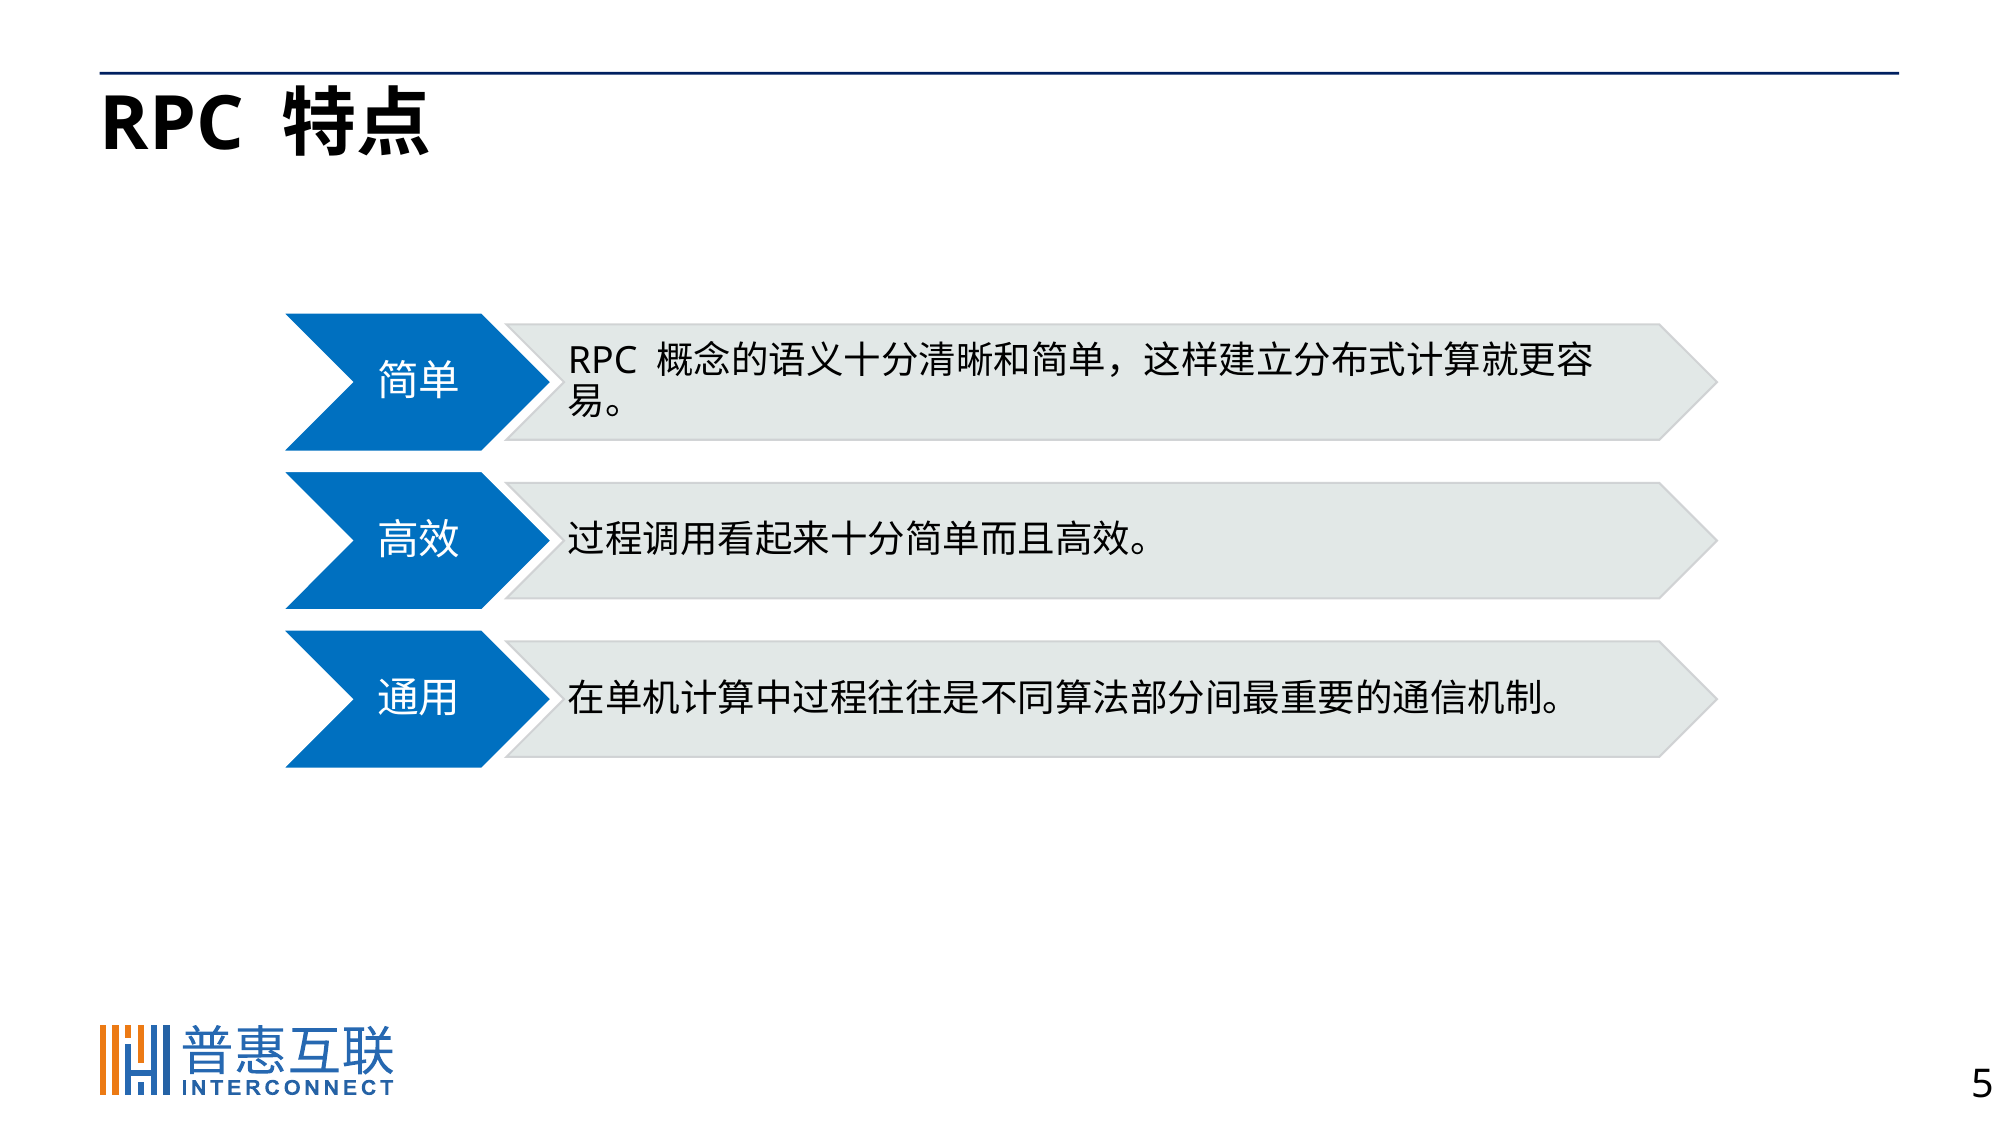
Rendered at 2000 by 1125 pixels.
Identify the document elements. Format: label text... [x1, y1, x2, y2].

title RPC 特点 [99, 85, 1899, 225]
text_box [281, 247, 1718, 834]
slide_number 5 [1956, 1050, 2000, 1095]
